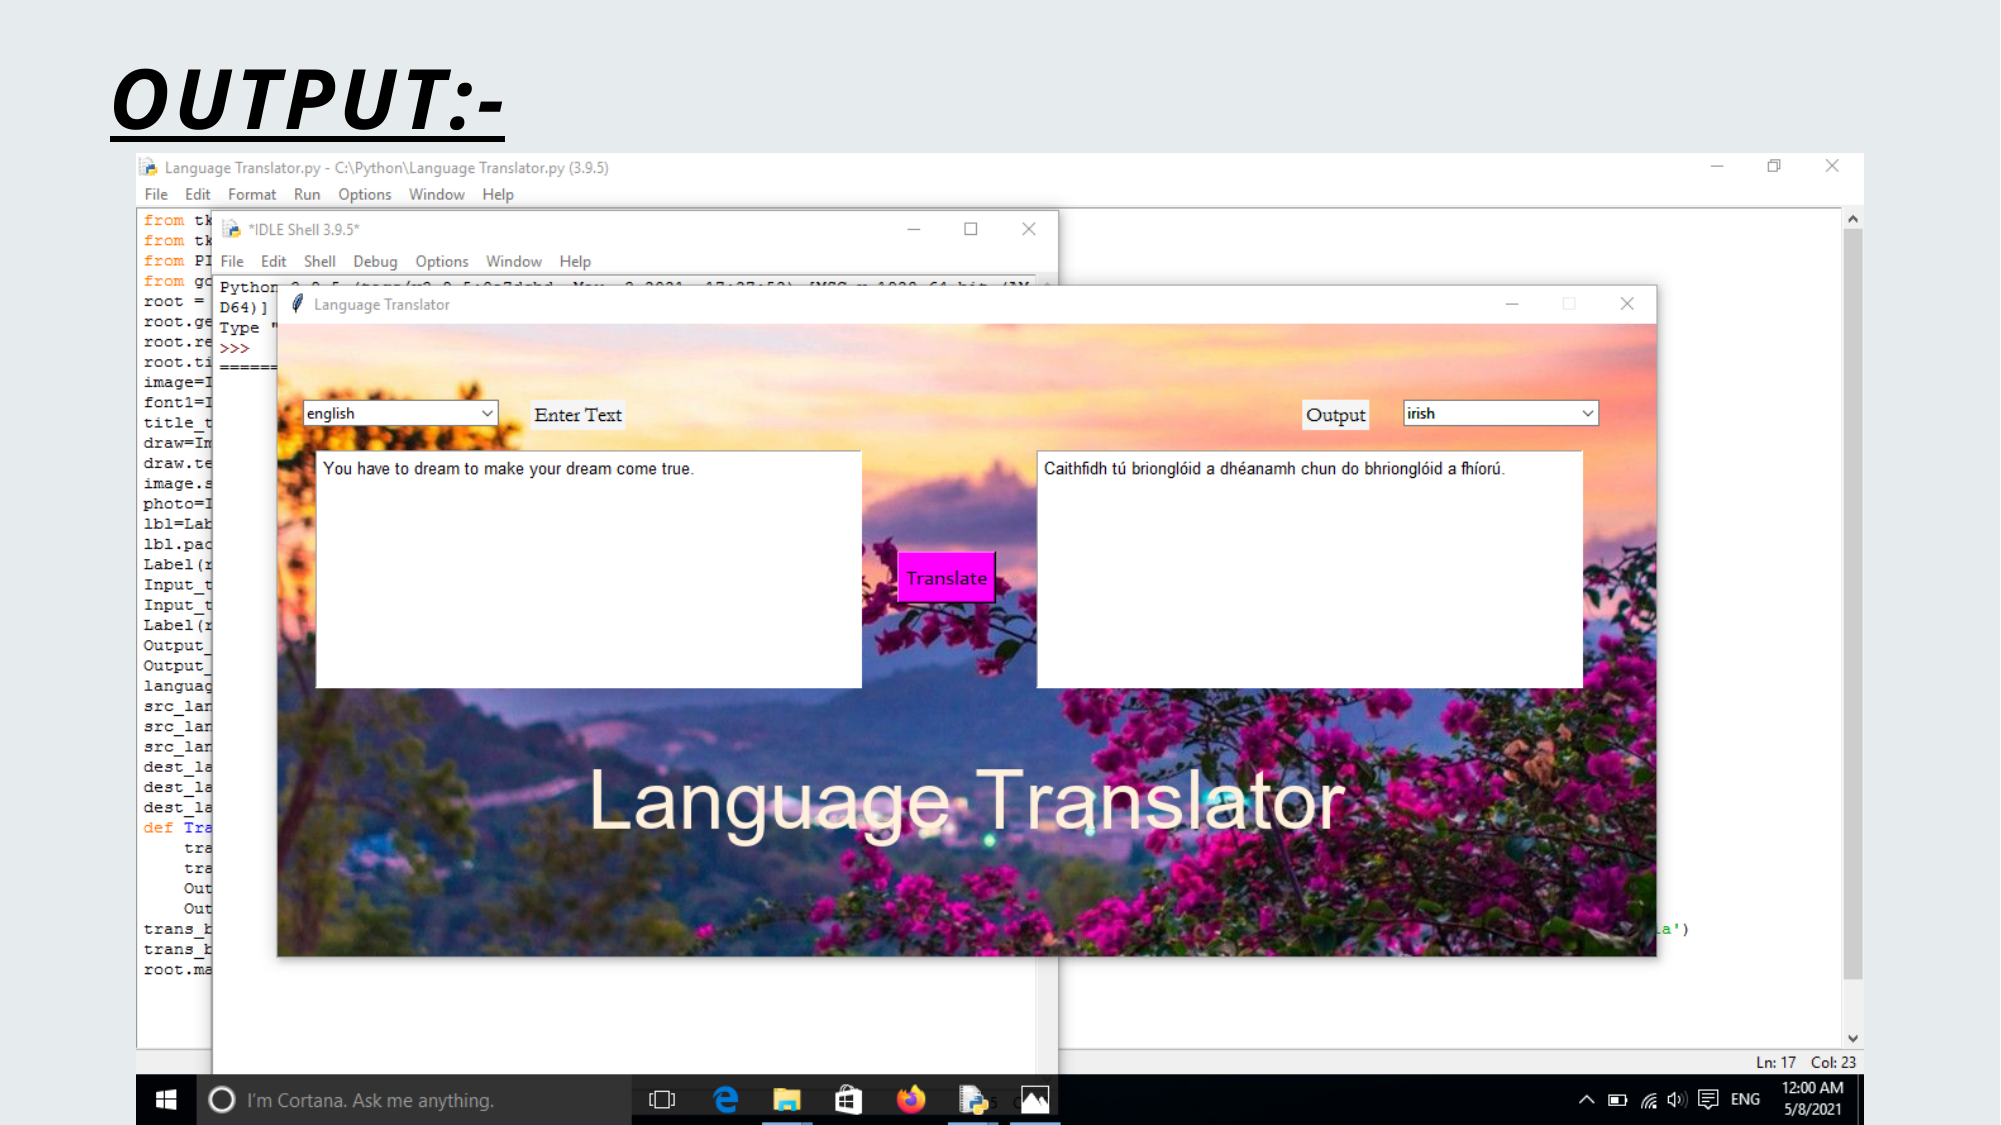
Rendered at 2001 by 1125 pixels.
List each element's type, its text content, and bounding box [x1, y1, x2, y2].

title OUTPUT:- [95, 38, 1906, 112]
picture [136, 153, 1864, 1125]
